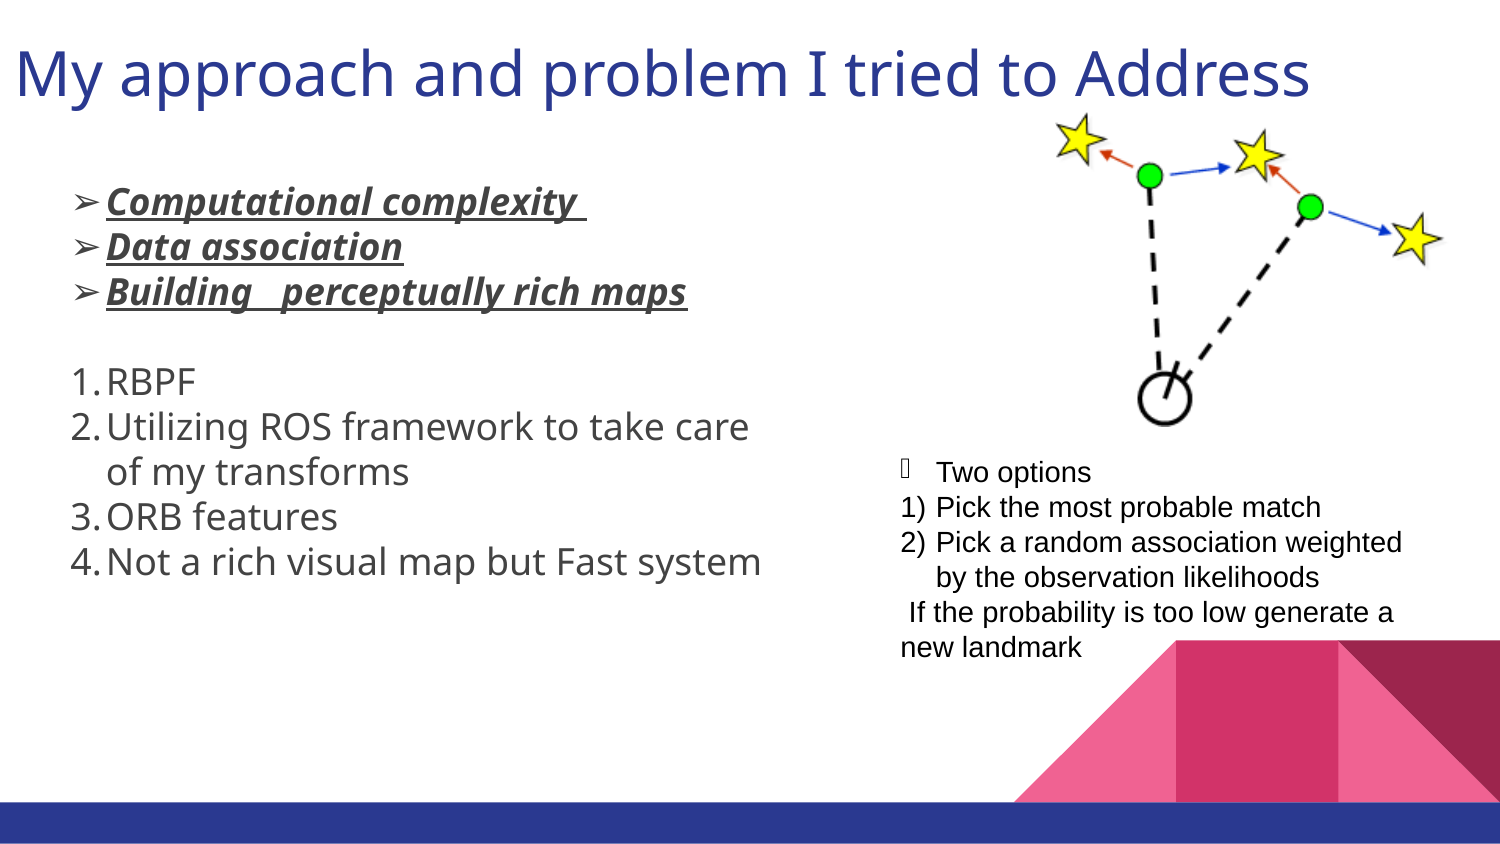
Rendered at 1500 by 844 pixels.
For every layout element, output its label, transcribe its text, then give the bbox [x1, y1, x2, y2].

text_box Two options Pick the most probable match Pick a random association weighted by the observation likelihoods If the probability is too low generate a new landmark [885, 438, 1449, 811]
text_box Computational complexity Data association Building perceptually rich maps RBPF Utilizing ROS framework to take care of my transforms ORB features Not a rich visual map but Fast system [55, 162, 795, 743]
text_box My approach and problem I tried to Address [0, 18, 1489, 113]
picture [1054, 112, 1450, 427]
